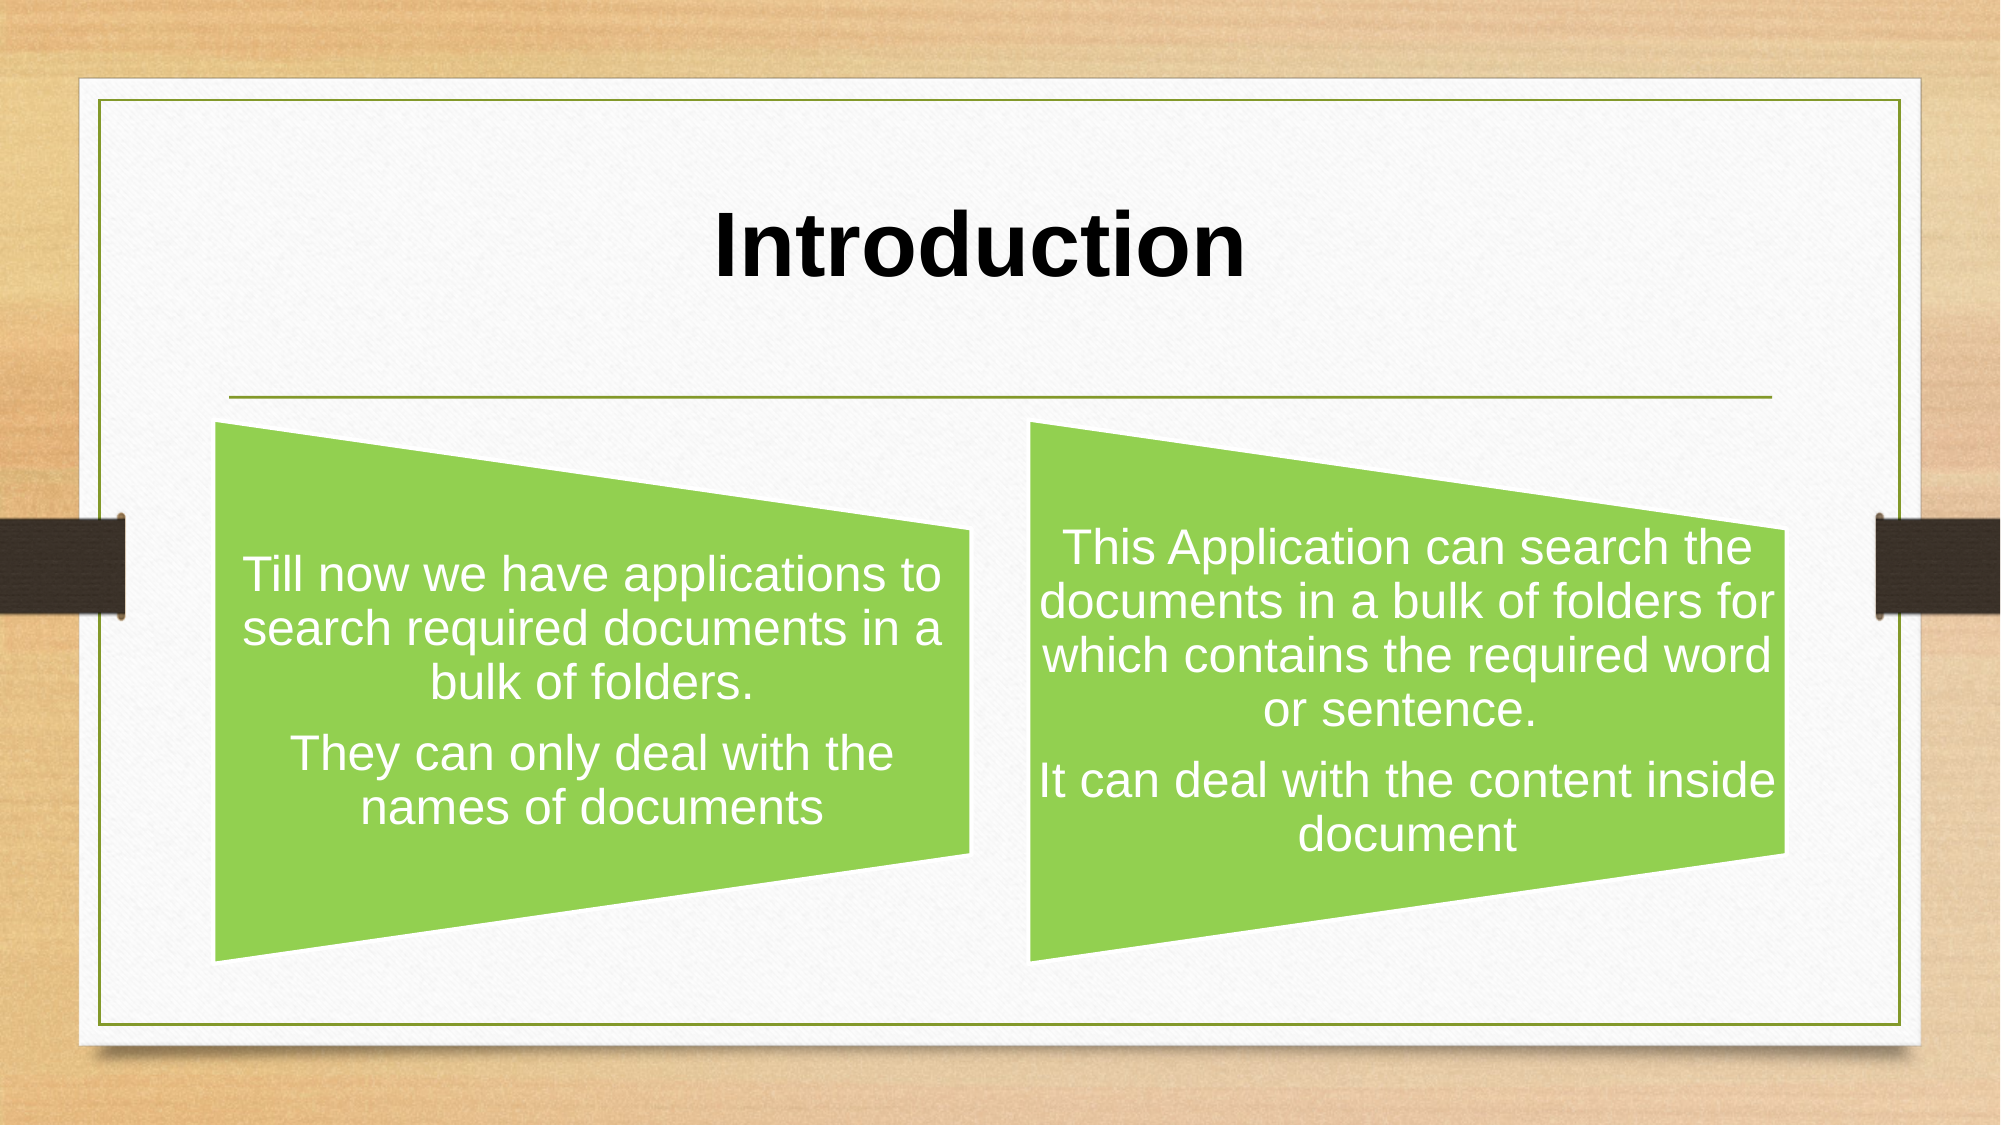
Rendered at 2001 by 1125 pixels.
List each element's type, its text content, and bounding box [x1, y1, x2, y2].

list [212, 419, 1788, 965]
title Introduction [713, 153, 1692, 341]
picture [0, 0, 2001, 1125]
